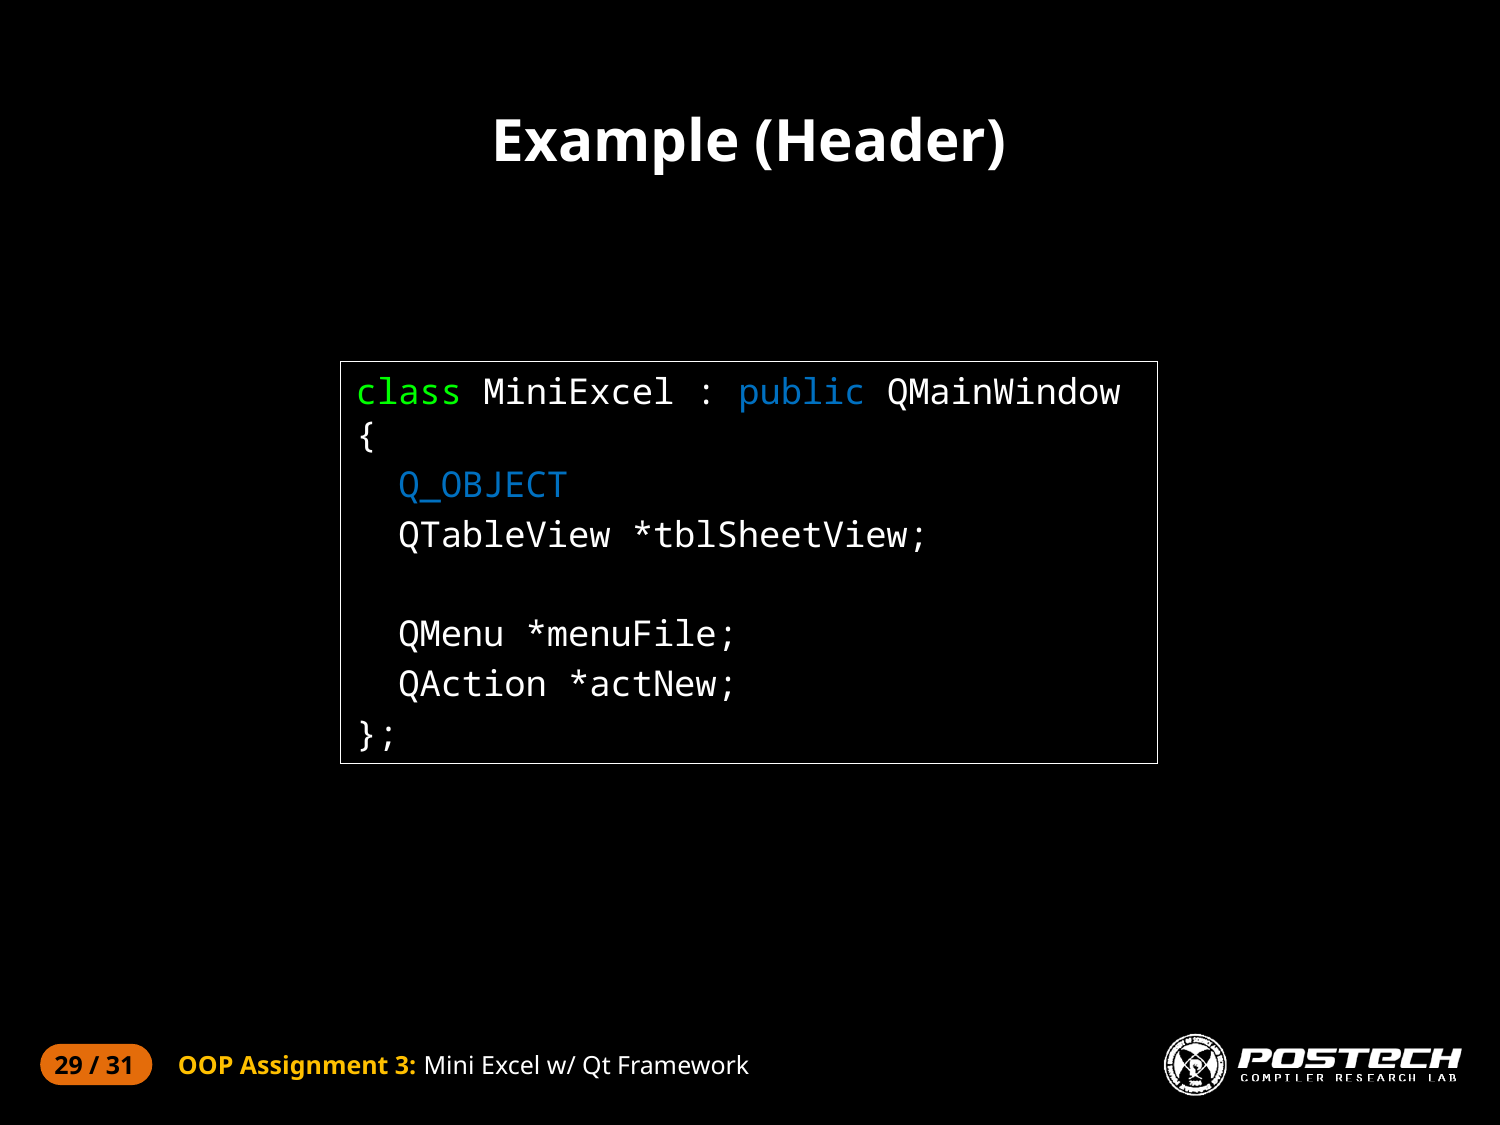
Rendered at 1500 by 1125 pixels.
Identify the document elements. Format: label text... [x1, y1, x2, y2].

list class MiniExcel : public QMainWindow { Q_OBJECT QTableView *tblSheetView; QMenu *menuFile; QAction *actNew; }; [340, 361, 1158, 764]
picture [1227, 1048, 1474, 1094]
title Example (Header) [75, 92, 1424, 185]
